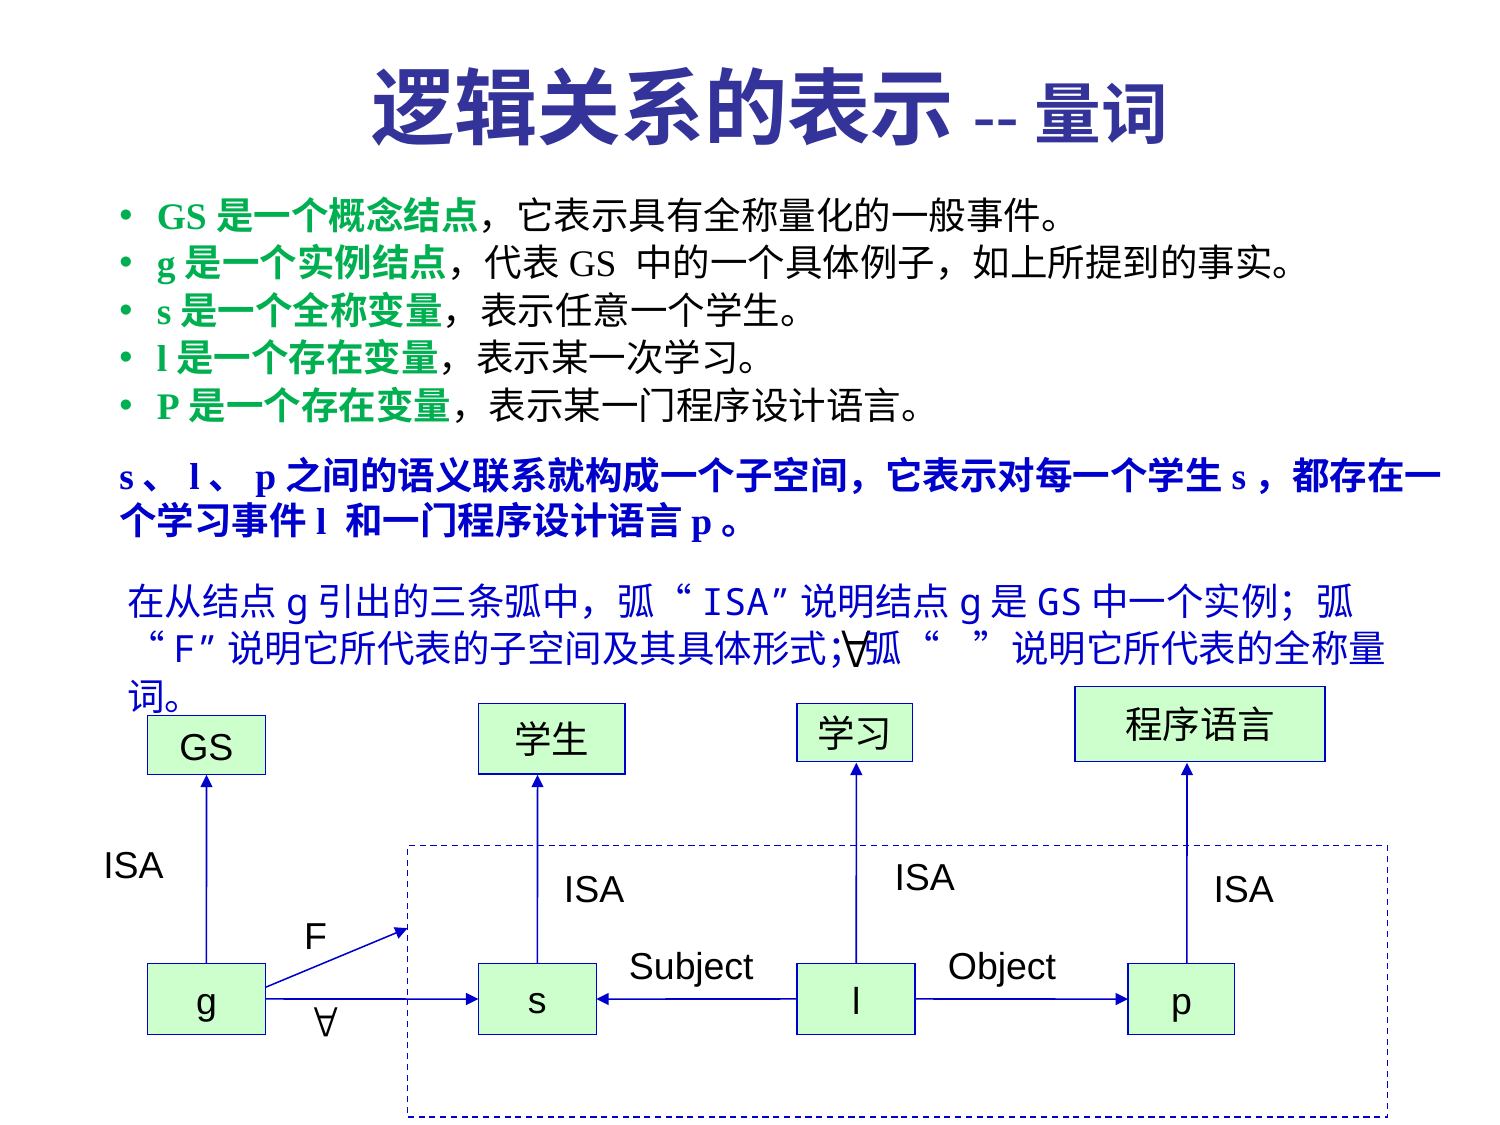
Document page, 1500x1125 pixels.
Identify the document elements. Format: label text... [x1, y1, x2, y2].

text_box 学习 [797, 725, 913, 762]
text_box [596, 992, 798, 1006]
text_box [200, 774, 213, 964]
text_box 在从结点g引出的三条弧中，弧“ISA”说明结点g是GS中一个实例；弧“F”说明它所代表的子空间及其具体形式；弧“ ”说明它所代表的全称量词。 [112, 568, 1436, 725]
text_box [346, 992, 479, 1006]
text_box ISA [88, 833, 195, 894]
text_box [300, 998, 346, 1047]
text_box l [797, 963, 916, 1035]
text_box g [147, 963, 266, 1035]
text_box [850, 762, 863, 964]
text_box ISA [879, 845, 987, 906]
title 逻辑关系的表示--量词 [94, 31, 1445, 180]
text_box F [289, 904, 349, 965]
text_box s [478, 963, 597, 1035]
text_box GS是一个概念结点，它表示具有全称量化的一般事件。 g是一个实例结点，代表GS 中的一个具体例子，如上所提到的事实。 s是一个全称变量，表示任意一个学生。 l是一个存在变量，表示某一次学习。 P是一个存在变量，表示某一门程序设计语言。 s、l、p之间的语义联系就构成一个子空间，它表示对每一个学生s，都存在一个学习事件l 和一门程序设计语言p。 [104, 184, 1471, 550]
text_box [349, 927, 408, 953]
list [825, 619, 881, 679]
text_box Subject [620, 940, 774, 989]
text_box + [407, 845, 1388, 1118]
text_box [915, 992, 1129, 1006]
text_box ISA [549, 857, 668, 918]
text_box GS [147, 725, 266, 775]
text_box ISA [1198, 857, 1329, 918]
text_box p [1128, 963, 1235, 1035]
text_box [1180, 762, 1194, 964]
text_box Object [939, 940, 1093, 989]
text_box 程序语言 [1074, 725, 1325, 762]
text_box 学生 [478, 725, 625, 774]
text_box [531, 774, 544, 964]
